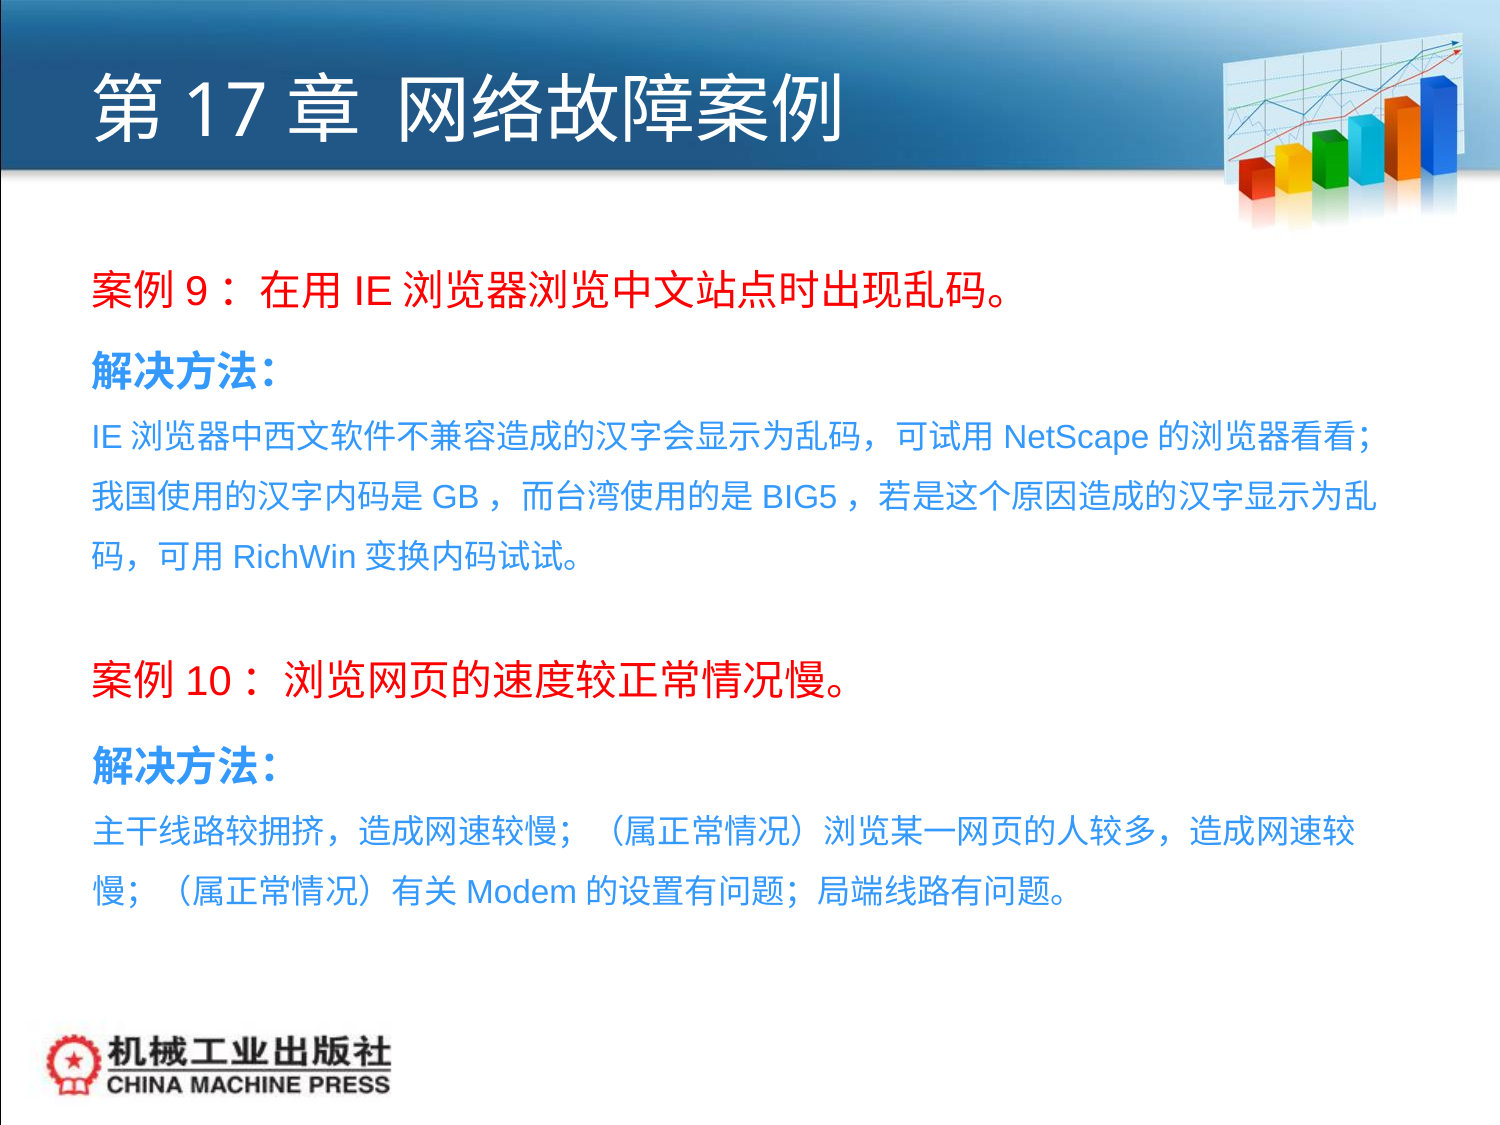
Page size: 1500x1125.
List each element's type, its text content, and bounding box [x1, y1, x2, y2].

text_box 解决方法： 主干线路较拥挤，造成网速较慢；（属正常情况）浏览某一网页的人较多，造成网速较慢；（属正常情况）有关Modem的设置有问题；局端线路有问题。 [77, 707, 1413, 918]
picture [0, 0, 1500, 1125]
text_box 案例10：浏览网页的速度较正常情况慢。 [77, 621, 1412, 707]
text_box 案例9：在用IE浏览器浏览中文站点时出现乱码。 [76, 231, 1412, 312]
title 第17章 网络故障案例 [75, 42, 1425, 171]
text_box 解决方法： IE浏览器中西文软件不兼容造成的汉字会显示为乱码，可试用NetScape的浏览器看看；我国使用的汉字内码是GB，而台湾使用的是BIG5，若是这个原因造成的汉字显示为乱码，可用RichWin变换内码试试。 [76, 312, 1412, 583]
